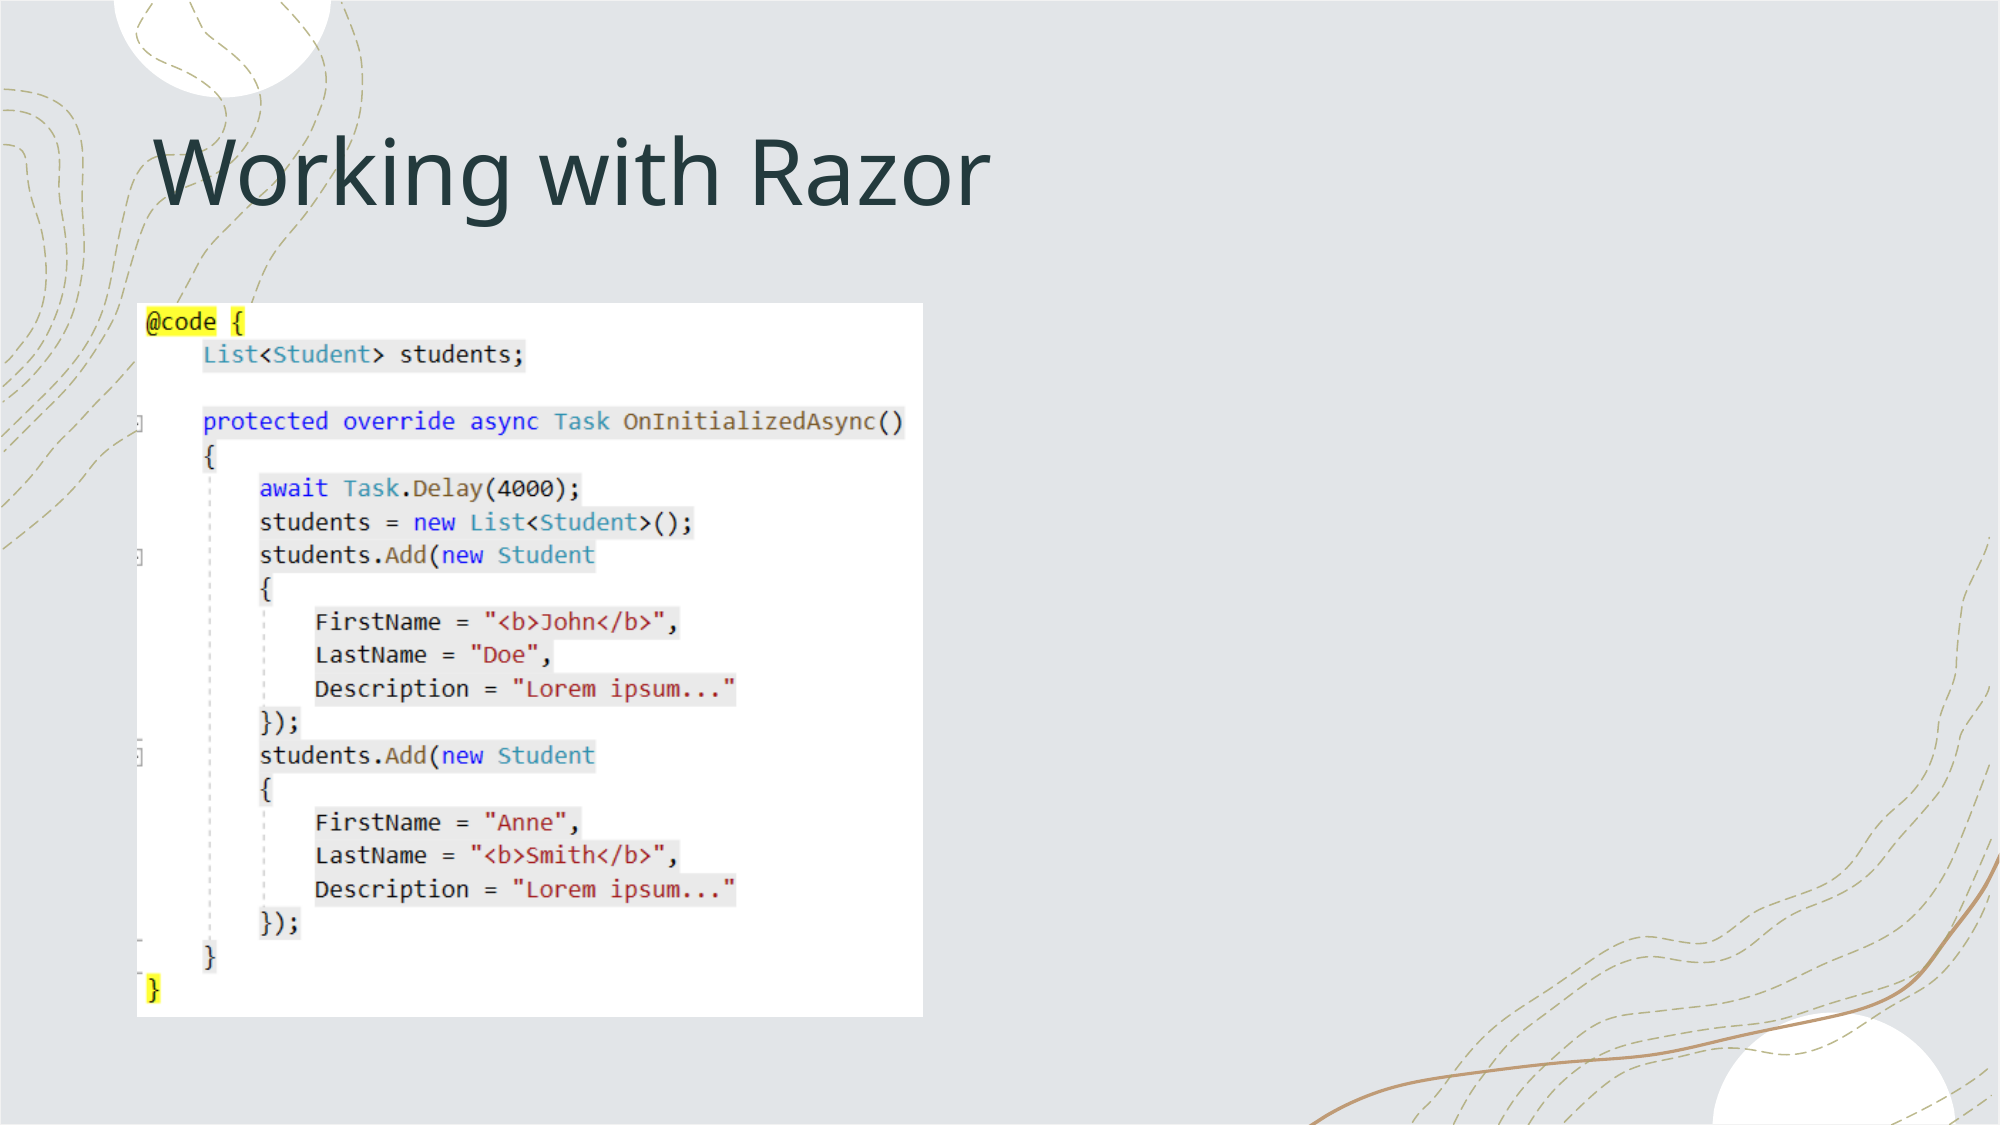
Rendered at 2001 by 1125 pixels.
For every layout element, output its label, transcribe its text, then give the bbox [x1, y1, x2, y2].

title Working with Razor [137, 59, 1863, 278]
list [137, 303, 923, 1017]
